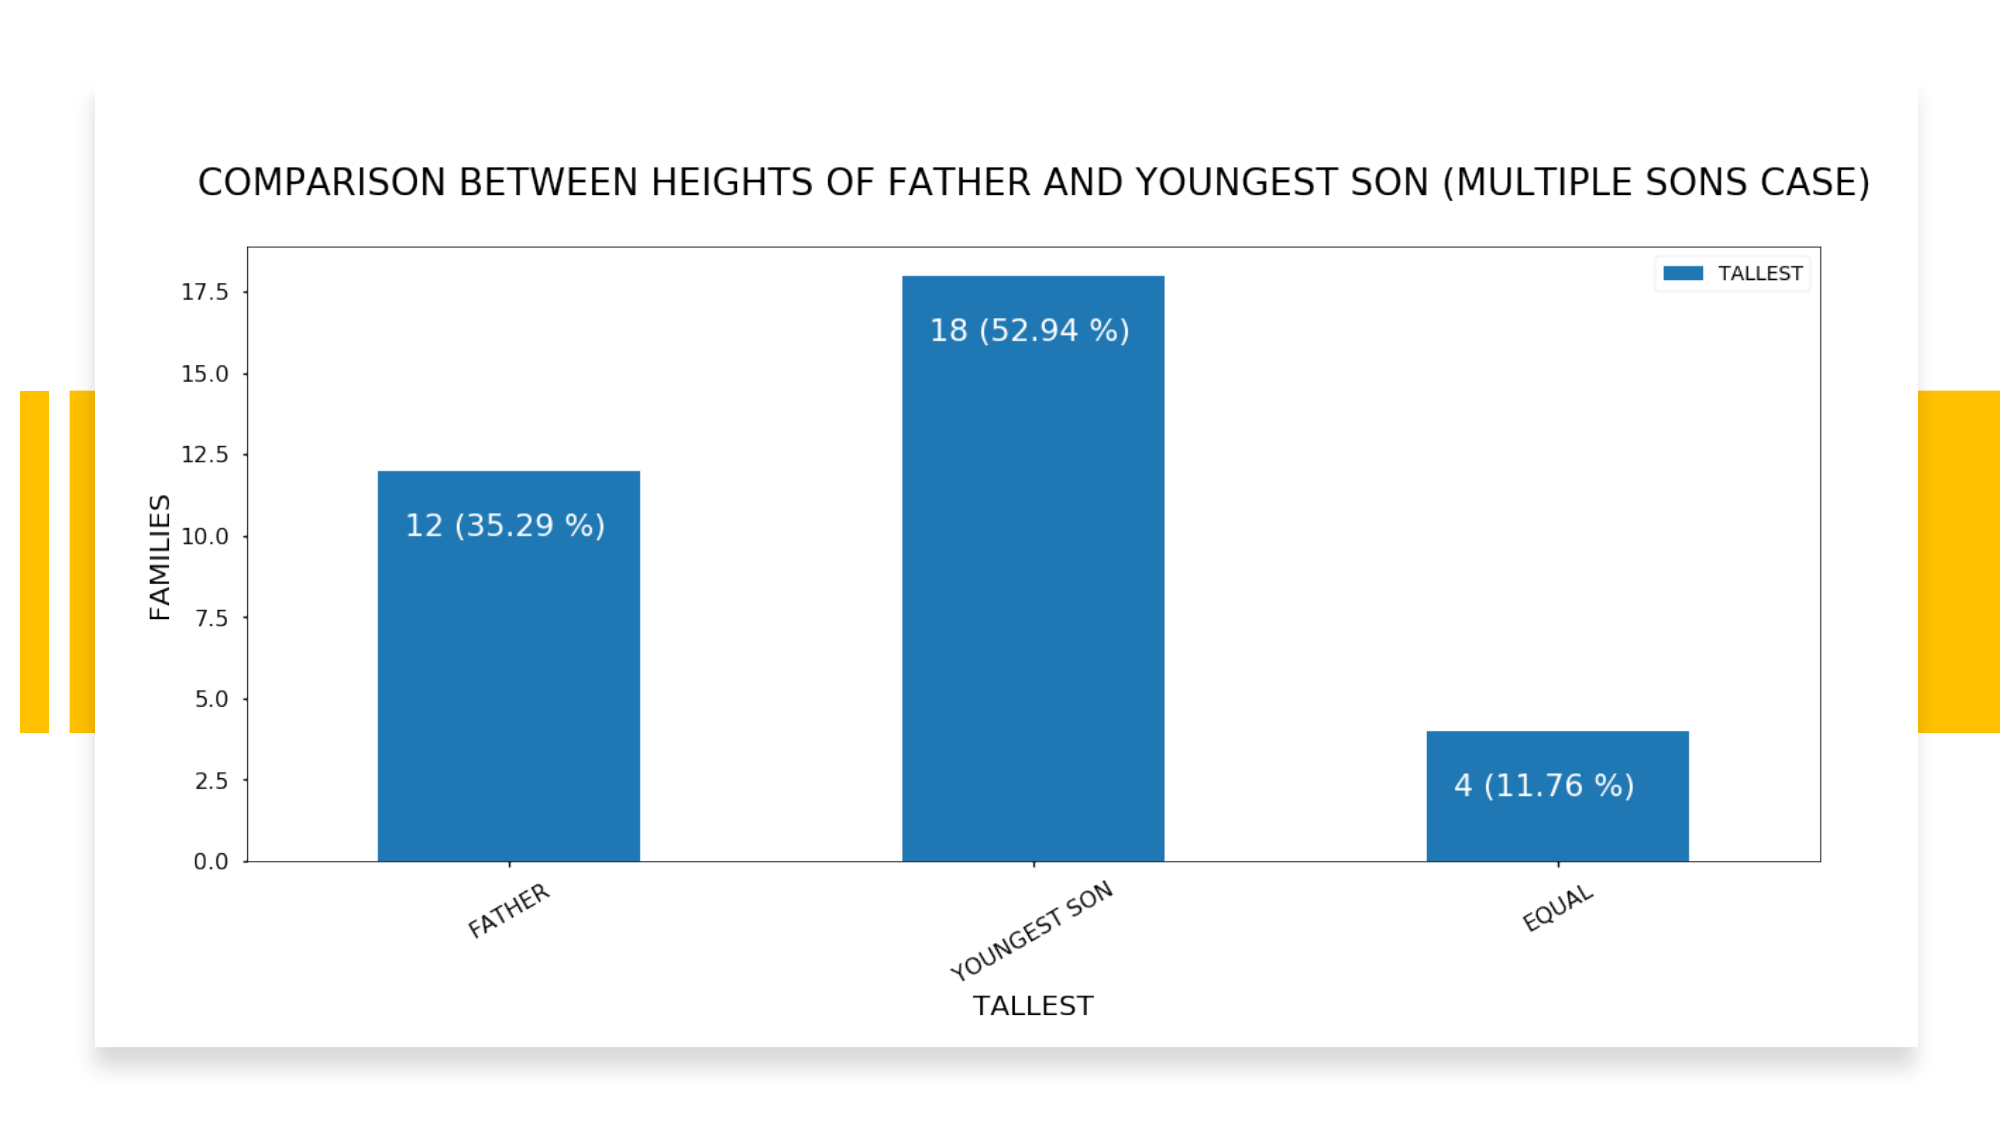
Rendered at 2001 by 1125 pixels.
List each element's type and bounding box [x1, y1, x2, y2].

list [137, 115, 1881, 1023]
text_box [34, 390, 137, 734]
text_box [94, 734, 1919, 1048]
text_box [1881, 390, 2000, 734]
text_box [94, 75, 1919, 390]
text_box [0, 0, 2000, 1125]
